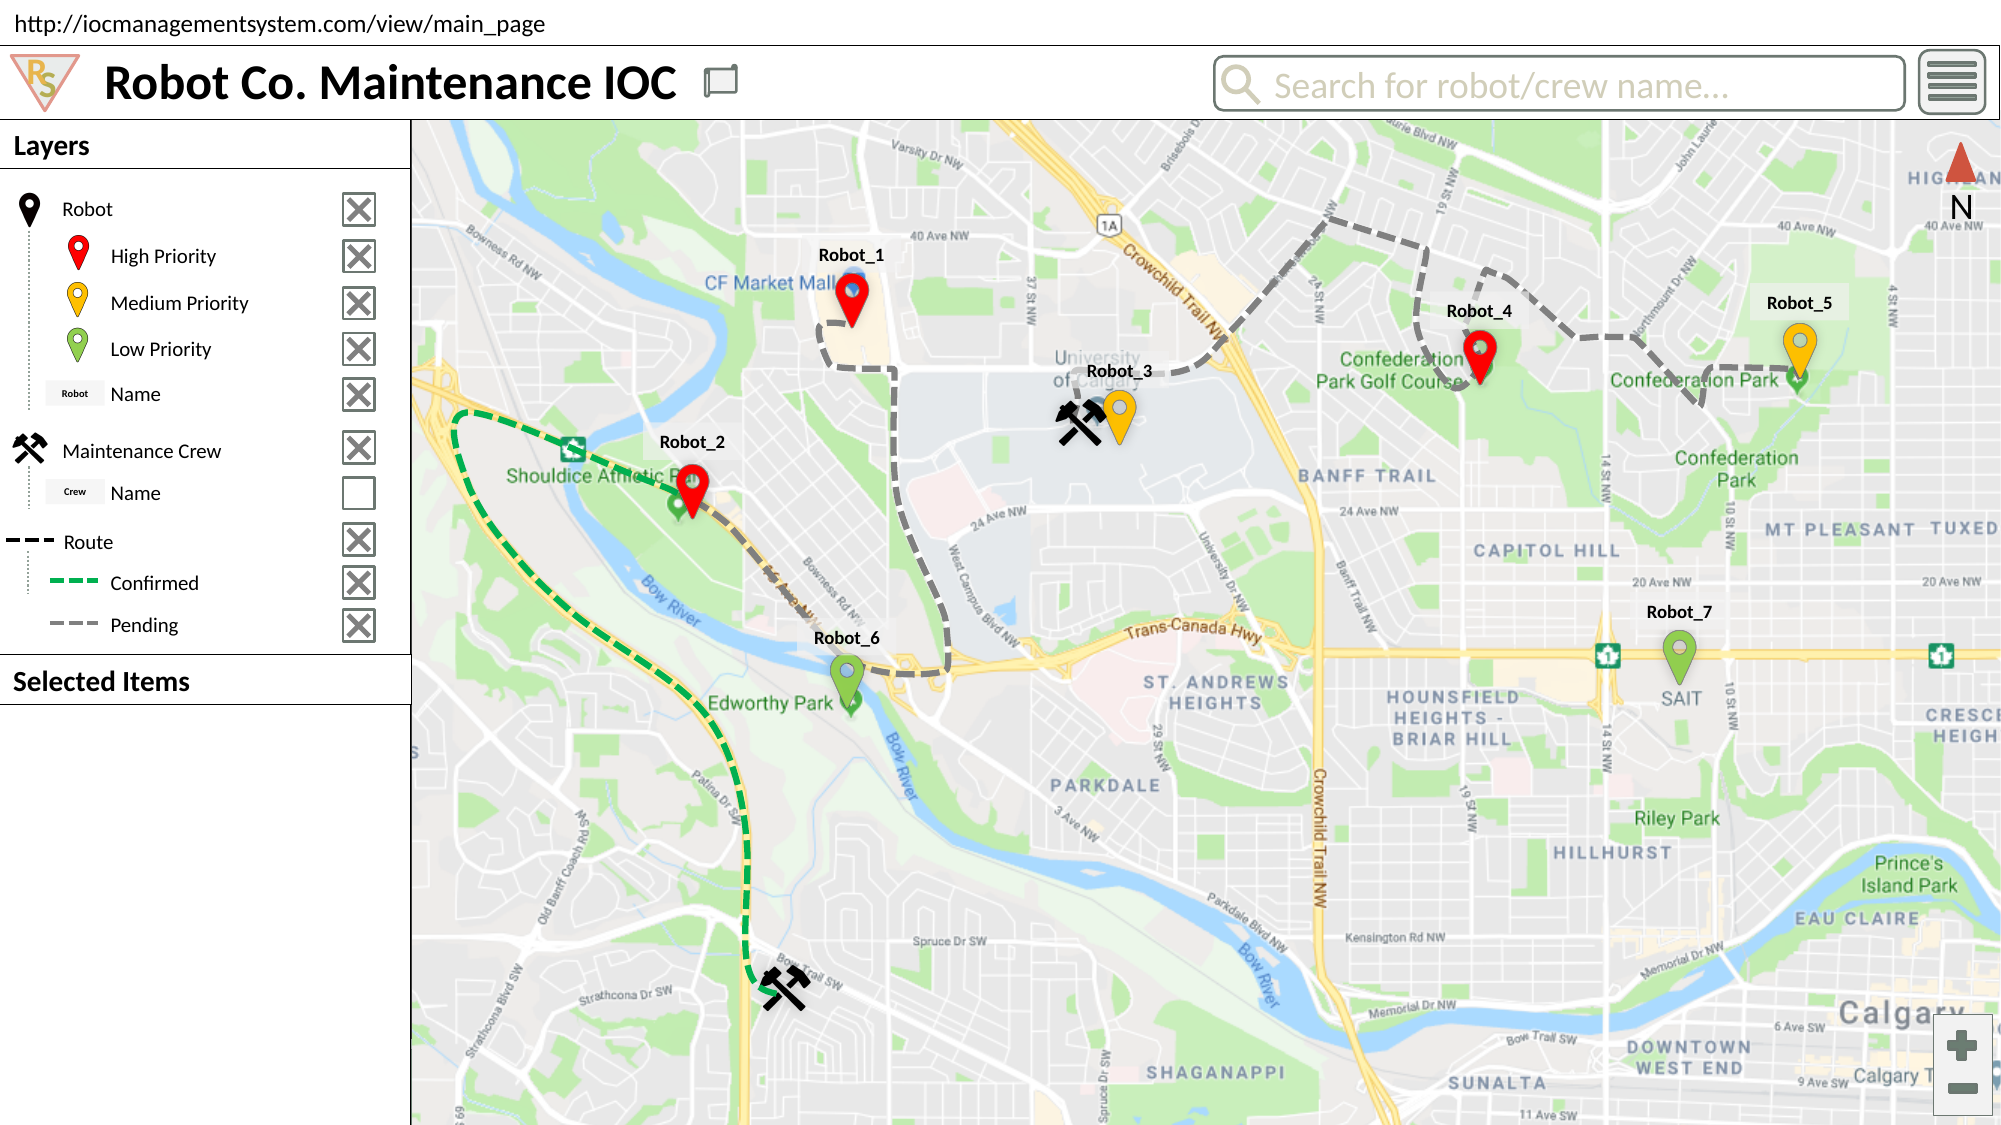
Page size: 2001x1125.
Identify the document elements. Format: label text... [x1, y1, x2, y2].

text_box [53, 275, 547, 319]
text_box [5, 185, 499, 235]
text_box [53, 320, 546, 370]
text_box [0, 705, 409, 1125]
text_box [342, 522, 376, 557]
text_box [54, 228, 547, 274]
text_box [49, 561, 547, 602]
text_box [45, 372, 547, 416]
text_box [714, 44, 2000, 107]
text_box [0, 44, 13, 120]
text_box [1918, 49, 1986, 115]
text_box [28, 476, 409, 520]
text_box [11, 427, 499, 471]
text_box [703, 63, 738, 98]
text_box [48, 539, 58, 548]
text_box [49, 603, 547, 647]
text_box Search for robot/crew name… [1213, 54, 1907, 106]
text_box Selected Items [0, 654, 409, 705]
text_box [7, 542, 48, 548]
text_box [345, 526, 373, 554]
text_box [1222, 66, 1260, 104]
text_box http://iocmanagementsystem.com/view/main_page [0, 0, 2000, 44]
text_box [10, 38, 80, 112]
picture [410, 109, 2001, 1125]
text_box Robot Co. Maintenance IOC [89, 42, 714, 118]
text_box Layers [0, 120, 409, 169]
text_box [27, 553, 35, 597]
text_box [0, 169, 409, 654]
text_box [28, 239, 54, 415]
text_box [45, 471, 547, 513]
text_box [81, 44, 409, 120]
text_box Route [48, 521, 409, 561]
